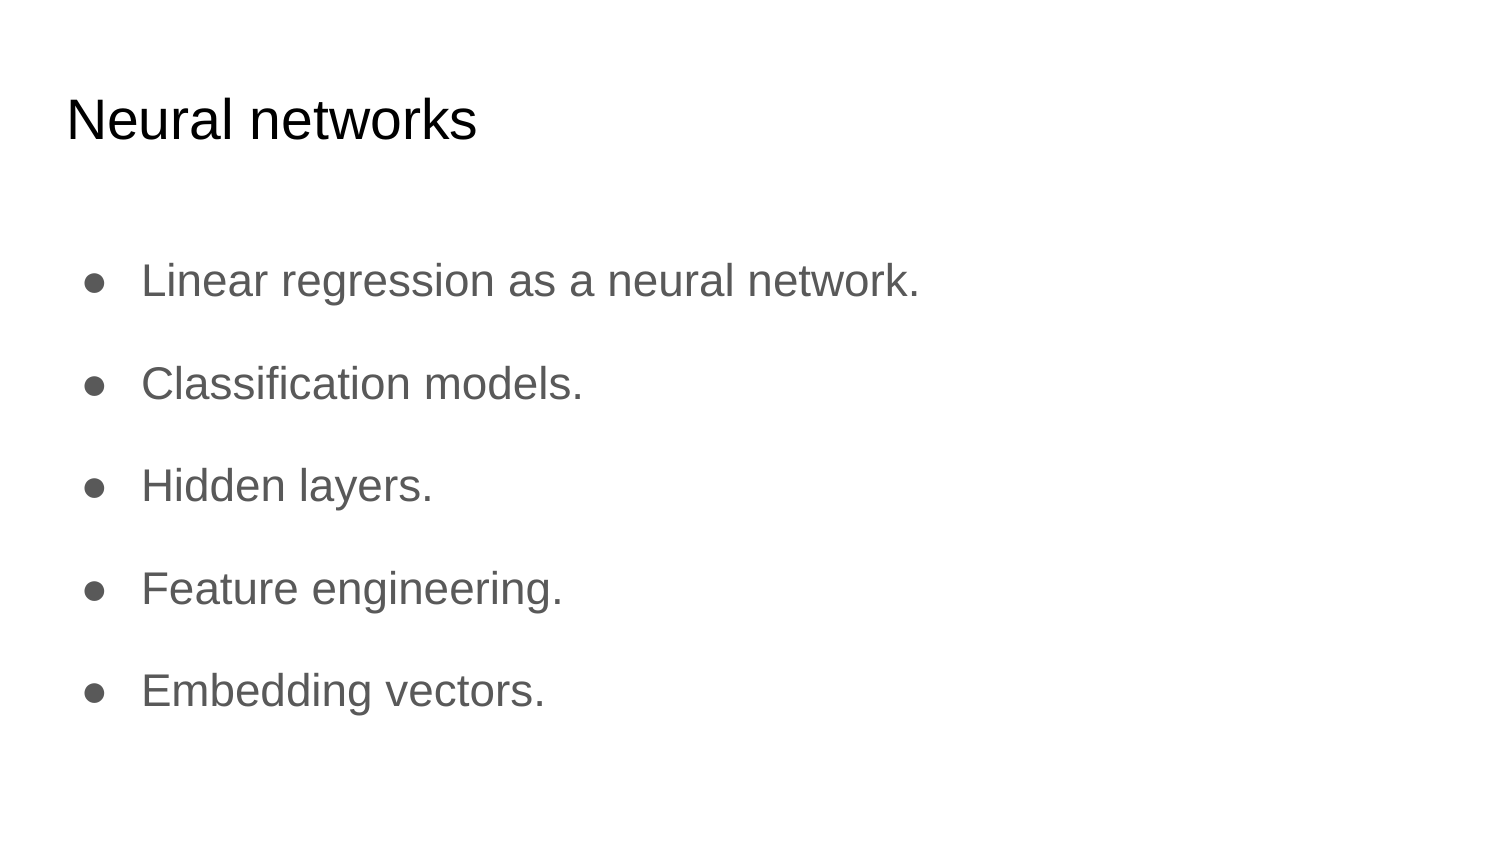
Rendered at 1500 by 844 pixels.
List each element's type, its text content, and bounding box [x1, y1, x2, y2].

title Neural networks [51, 72, 1449, 167]
list Linear regression as a neural network. Classification models. Hidden layers. Feature engineering. Embedding vectors. [51, 189, 1449, 750]
